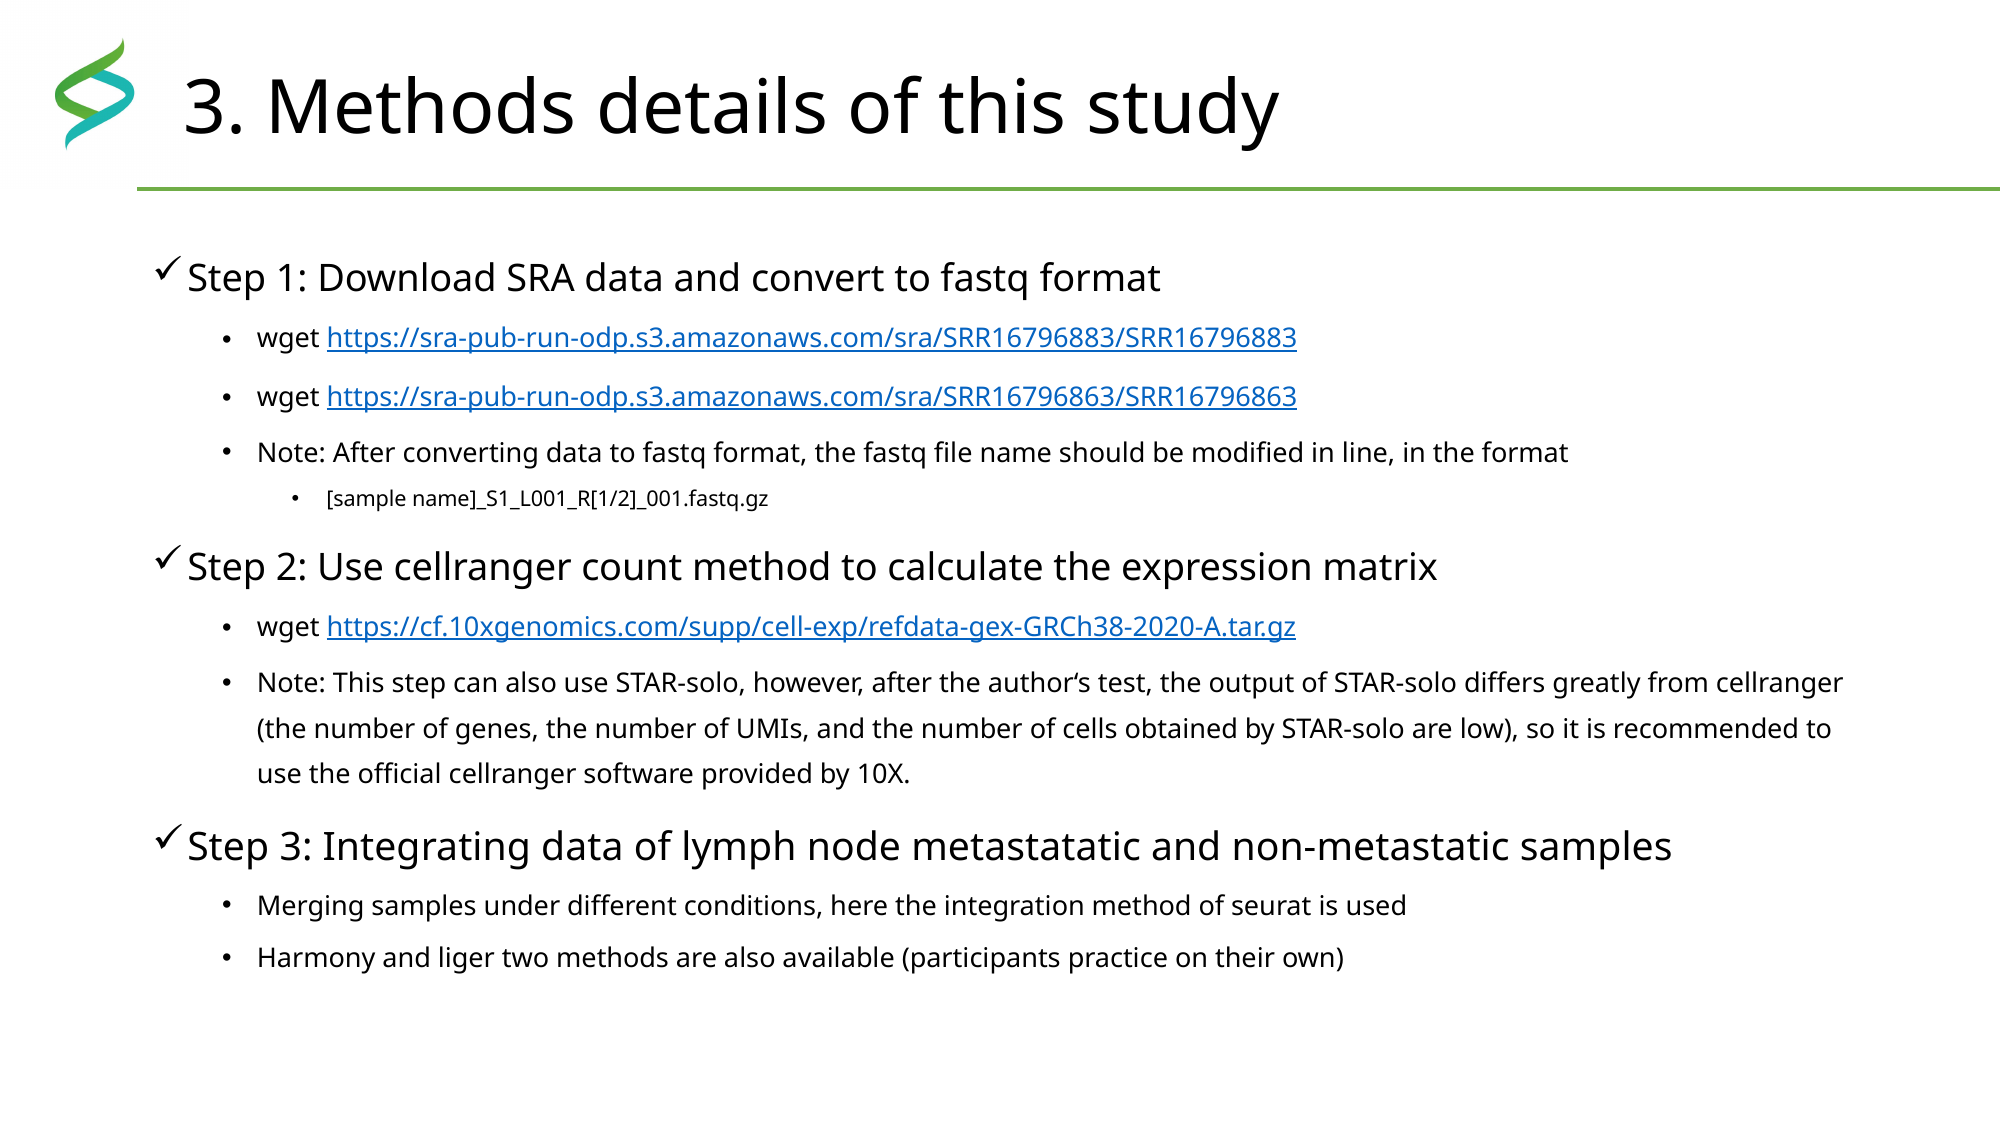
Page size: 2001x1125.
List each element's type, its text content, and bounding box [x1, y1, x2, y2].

title 3. Methods details of this study [168, 45, 1894, 175]
picture [0, 0, 189, 189]
list Step 1: Download SRA data and convert to fastq format wget https://sra-pub-run-odp.s3.amazonaws.com/sra/SRR16796883/SRR16796883 wget https://sra-pub-run-odp.s3.amazonaws.com/sra/SRR16796863/SRR16796863 Note: After converting data to fastq format, the fastq file name should be modified in line, in the format [sample name]_S1_L001_R[1/2]_001.fastq.gz Step 2: Use cellranger count method to calculate the expression matrix wget https://cf.10xgenomics.com/supp/cell-exp/refdata-gex-GRCh38-2020-A.tar.gz Note: This step can also use STAR-solo, however, after the author‘s test, the output of STAR-solo differs greatly from cellranger (the number of genes, the number of UMIs, and the number of cells obtained by STAR-solo are low), so it is recommended to use the official cellranger software provided by 10X. Step 3: Integrating data of lymph node metastatatic and non-metastatic samples Merging samples under different conditions, here the integration method of seurat is used Harmony and liger two methods are also available (participants practice on their own) [137, 228, 1863, 995]
